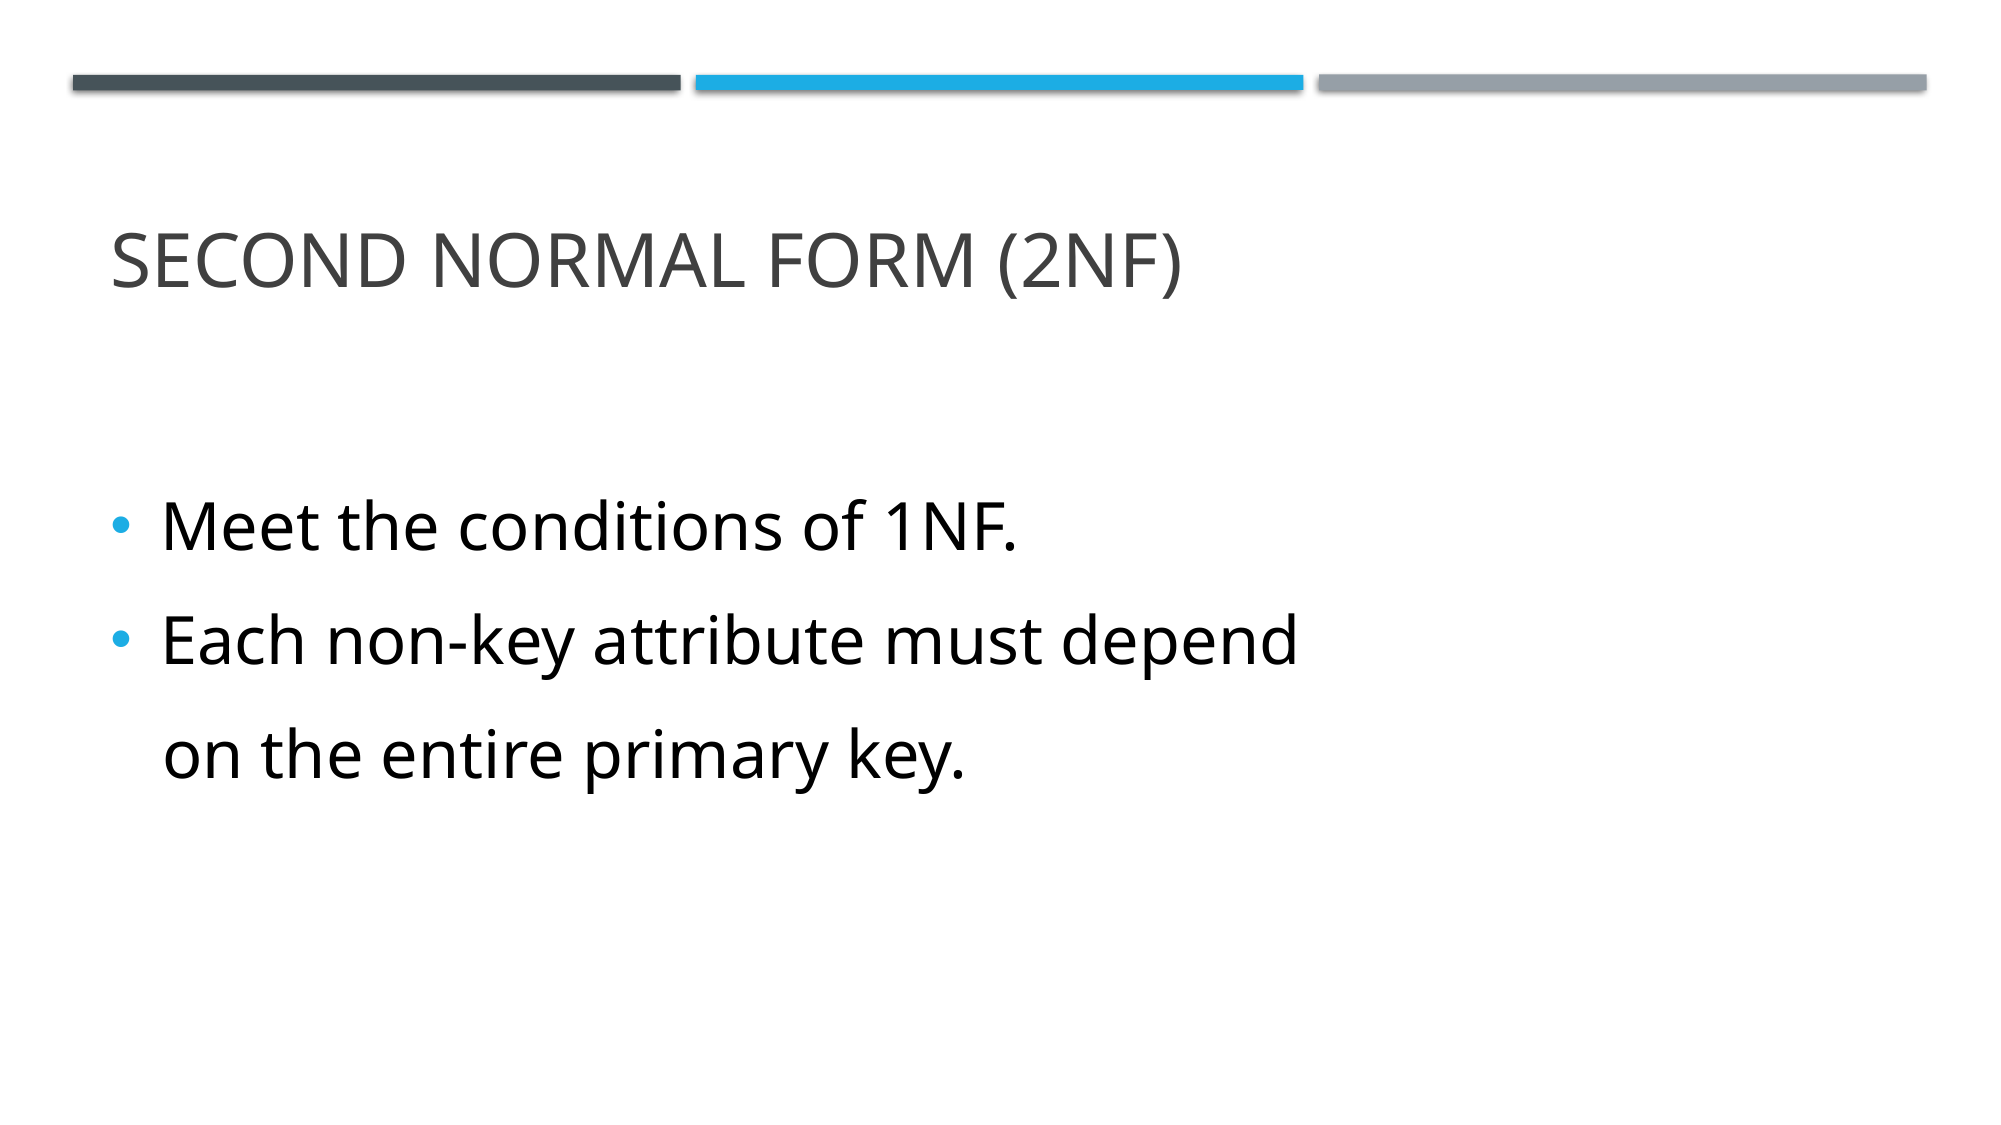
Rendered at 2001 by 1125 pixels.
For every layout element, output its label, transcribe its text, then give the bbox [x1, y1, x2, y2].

title Second normal form (2nf) [95, 115, 1905, 311]
list Meet the conditions of 1NF. Each non-key attribute must depend on the entire primary key. [95, 336, 1905, 933]
